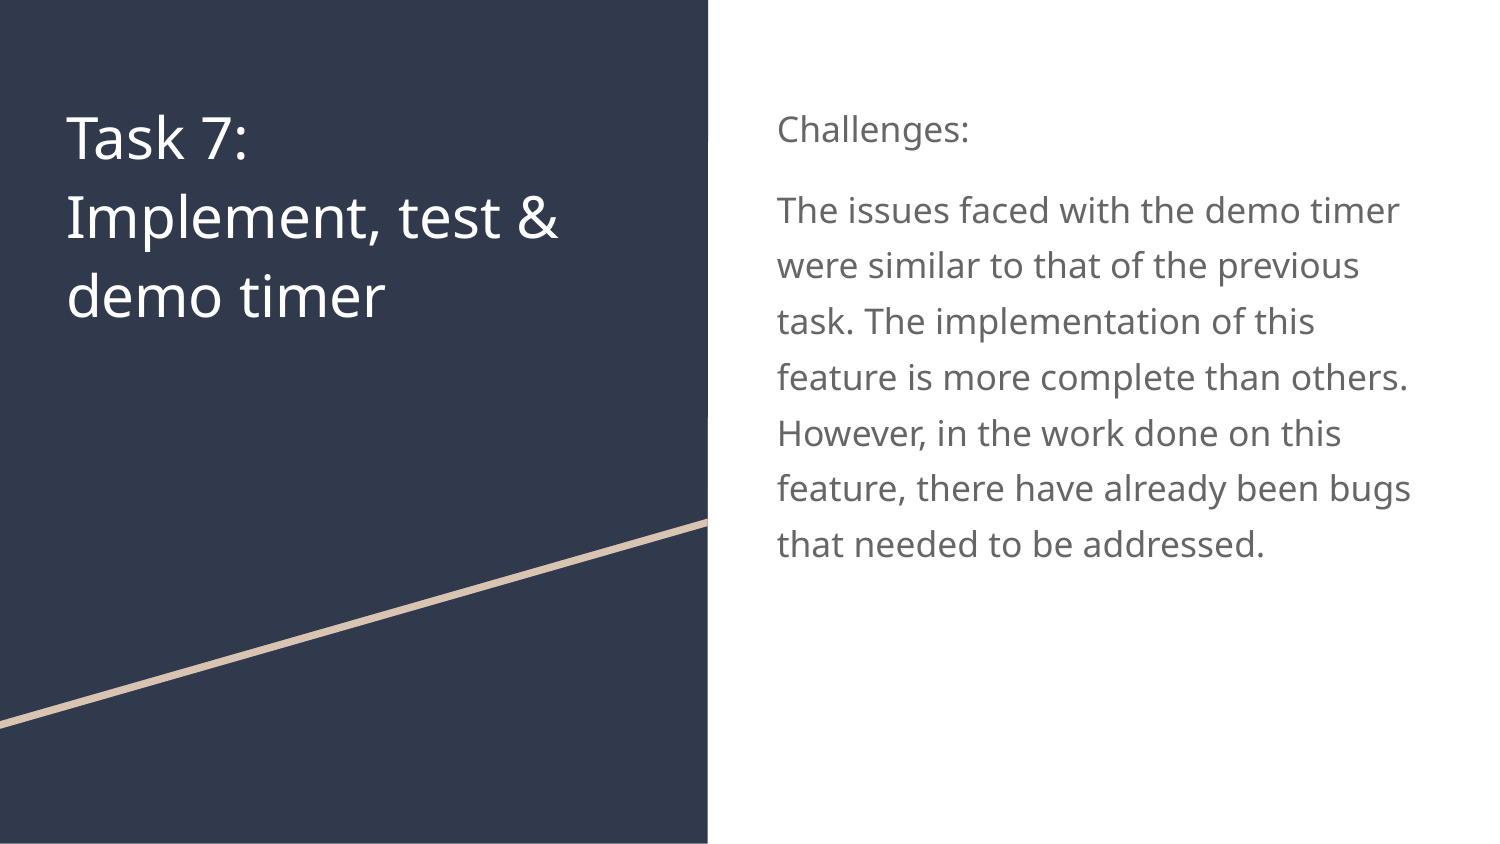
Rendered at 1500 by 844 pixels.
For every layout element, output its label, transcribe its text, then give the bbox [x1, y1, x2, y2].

title Task 7: Implement, test & demo timer [51, 82, 660, 494]
list Challenges: The issues faced with the demo timer were similar to that of the previous task. The implementation of this feature is more complete than others. However, in the work done on this feature, there have already been bugs that needed to be addressed. [761, 82, 1446, 755]
